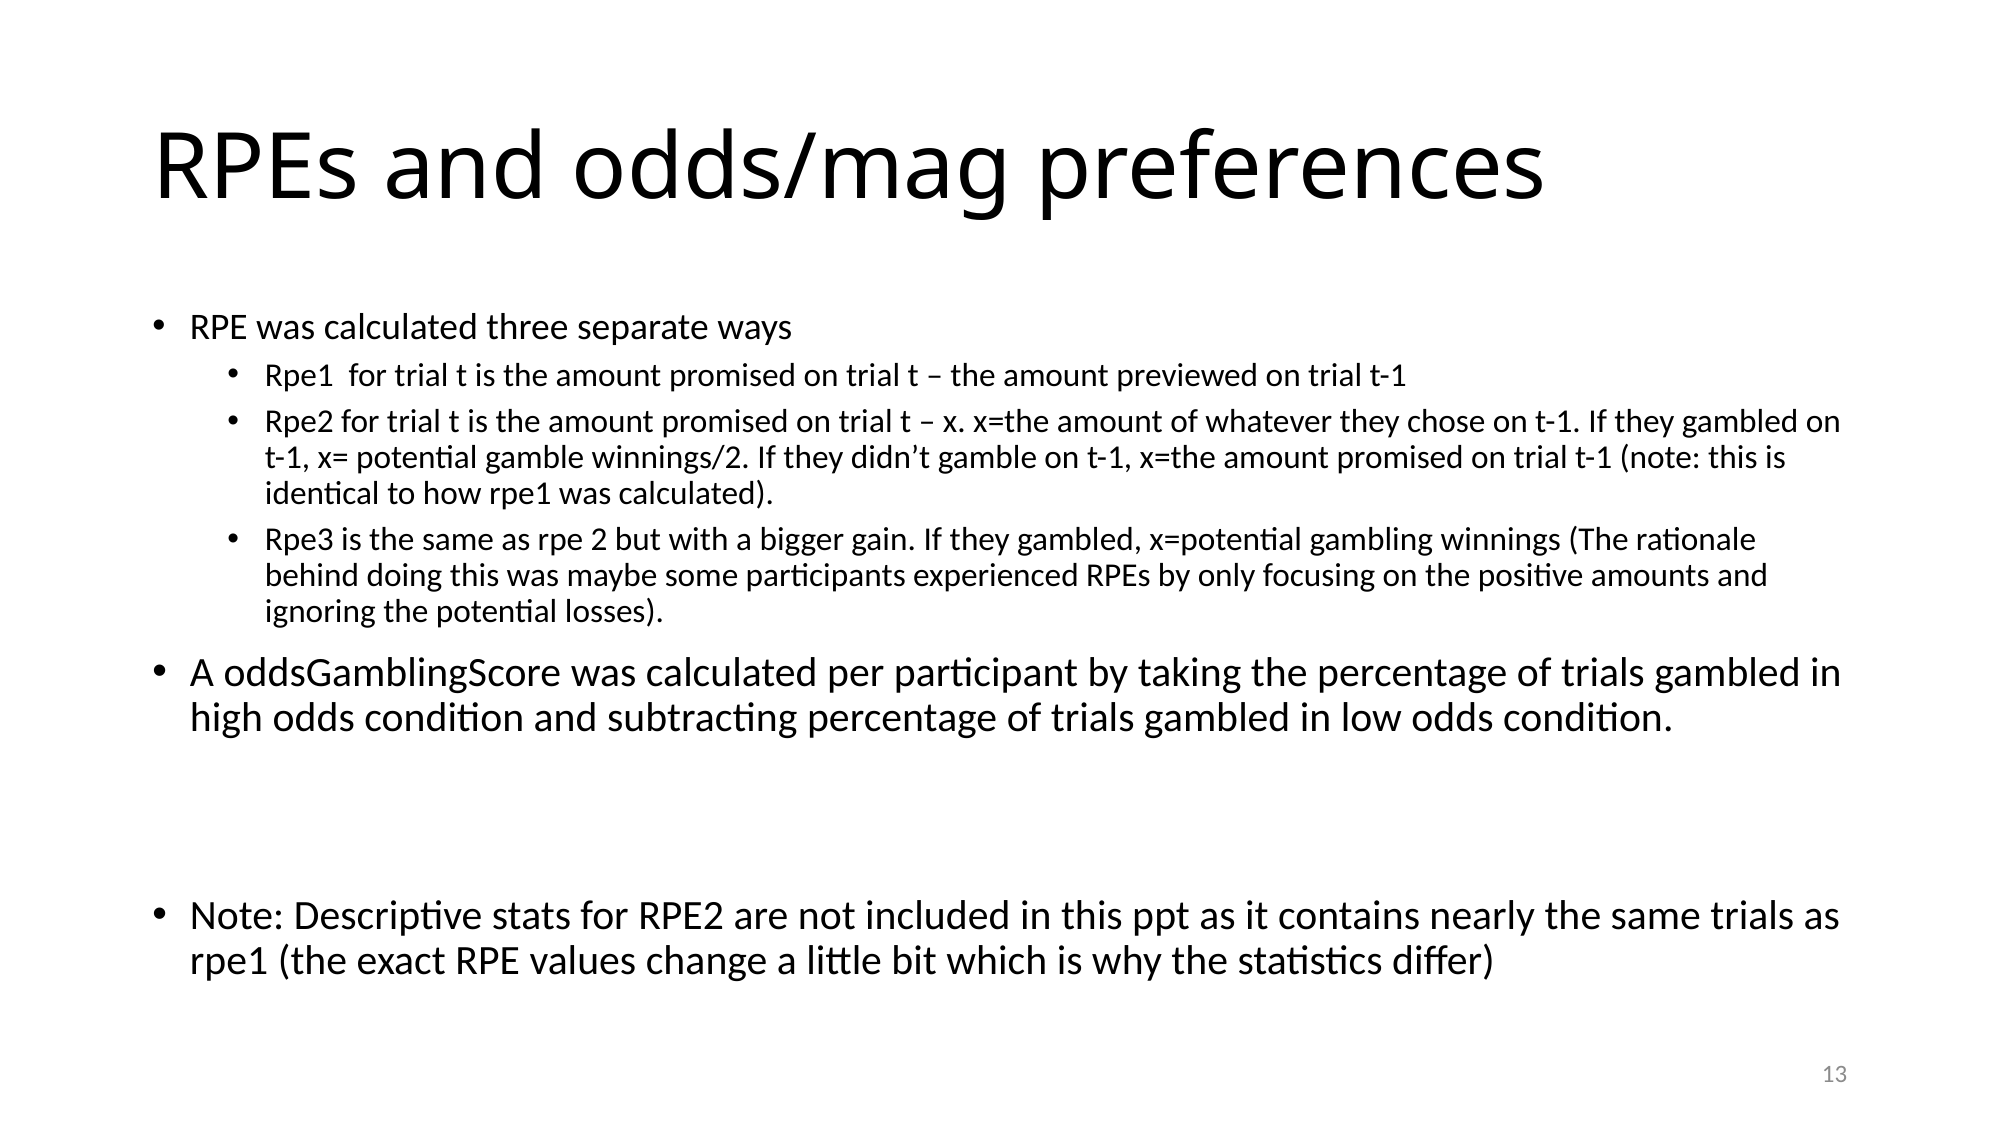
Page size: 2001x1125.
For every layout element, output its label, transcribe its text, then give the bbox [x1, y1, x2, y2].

title RPEs and odds/mag preferences [137, 59, 1863, 278]
slide_number 13 [1412, 1042, 1863, 1103]
list RPE was calculated three separate ways Rpe1 for trial t is the amount promised on trial t – the amount previewed on trial t-1 Rpe2 for trial t is the amount promised on trial t – x. x=the amount of whatever they chose on t-1. If they gambled on t-1, x= potential gamble winnings/2. If they didn’t gamble on t-1, x=the amount promised on trial t-1 (note: this is identical to how rpe1 was calculated). Rpe3 is the same as rpe 2 but with a bigger gain. If they gambled, x=potential gambling winnings (The rationale behind doing this was maybe some participants experienced RPEs by only focusing on the positive amounts and ignoring the potential losses). A oddsGamblingScore was calculated per participant by taking the percentage of trials gambled in high odds condition and subtracting percentage of trials gambled in low odds condition. Note: Descriptive stats for RPE2 are not included in this ppt as it contains nearly the same trials as rpe1 (the exact RPE values change a little bit which is why the statistics differ) [137, 299, 1863, 1014]
